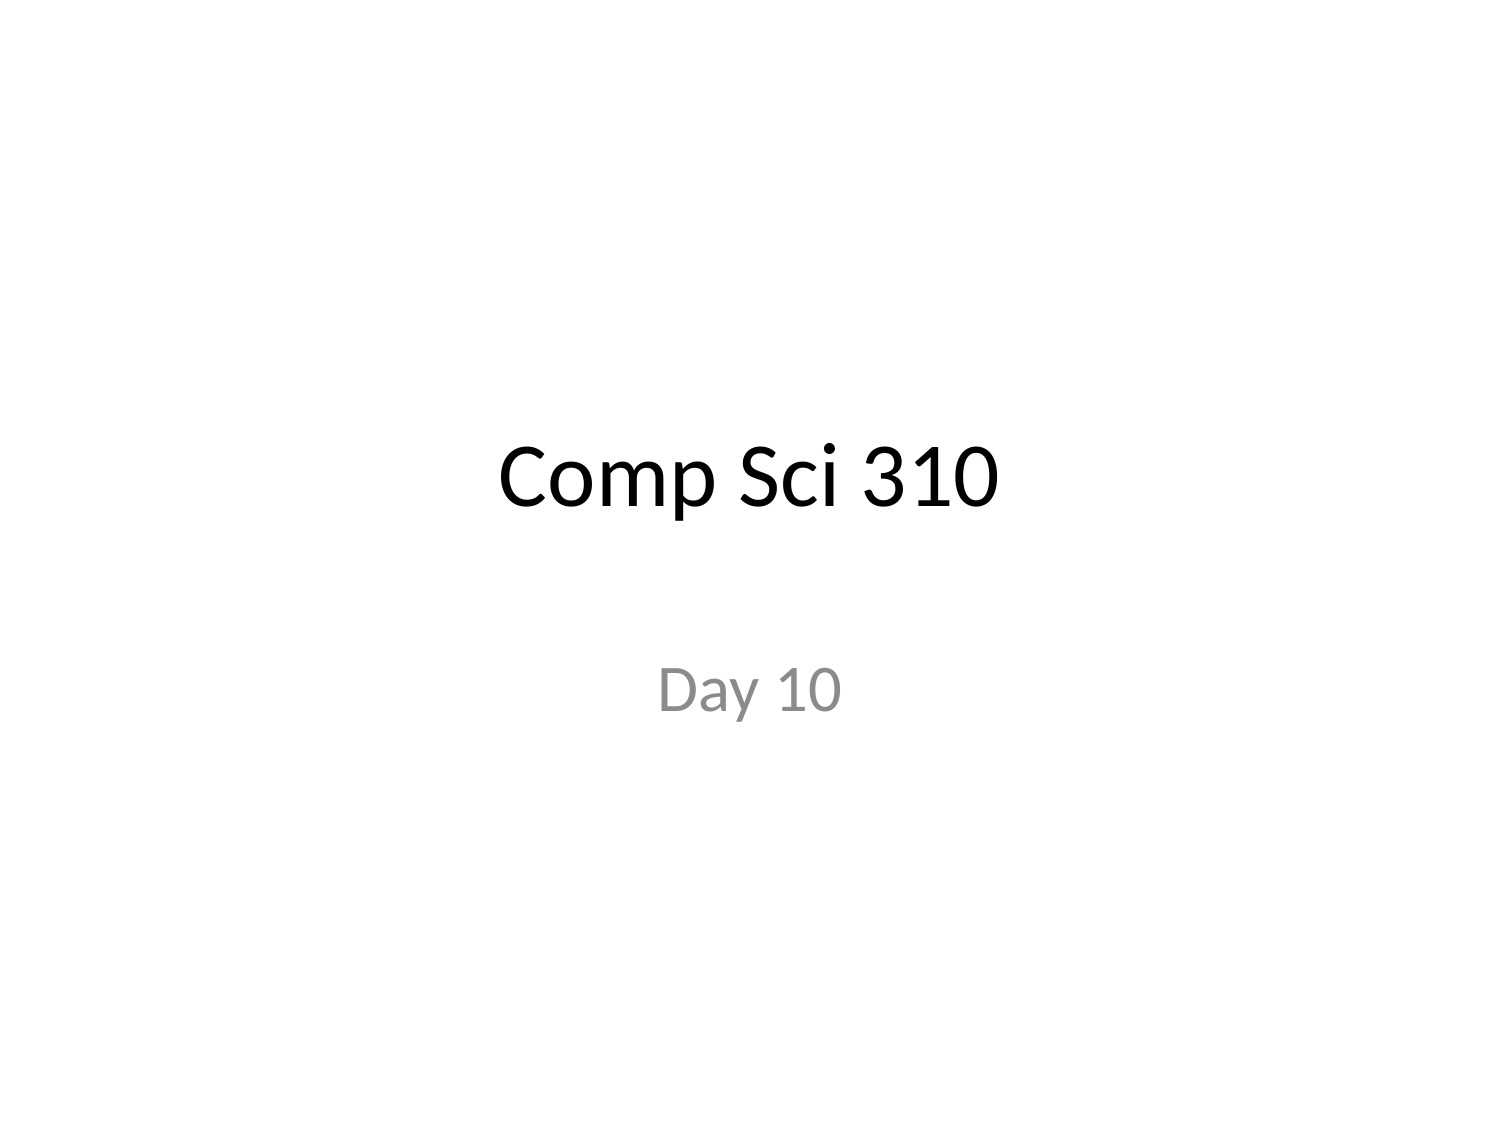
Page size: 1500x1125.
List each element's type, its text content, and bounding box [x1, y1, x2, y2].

subtitle Day 10 [225, 637, 1275, 925]
title Comp Sci 310 [112, 349, 1388, 591]
